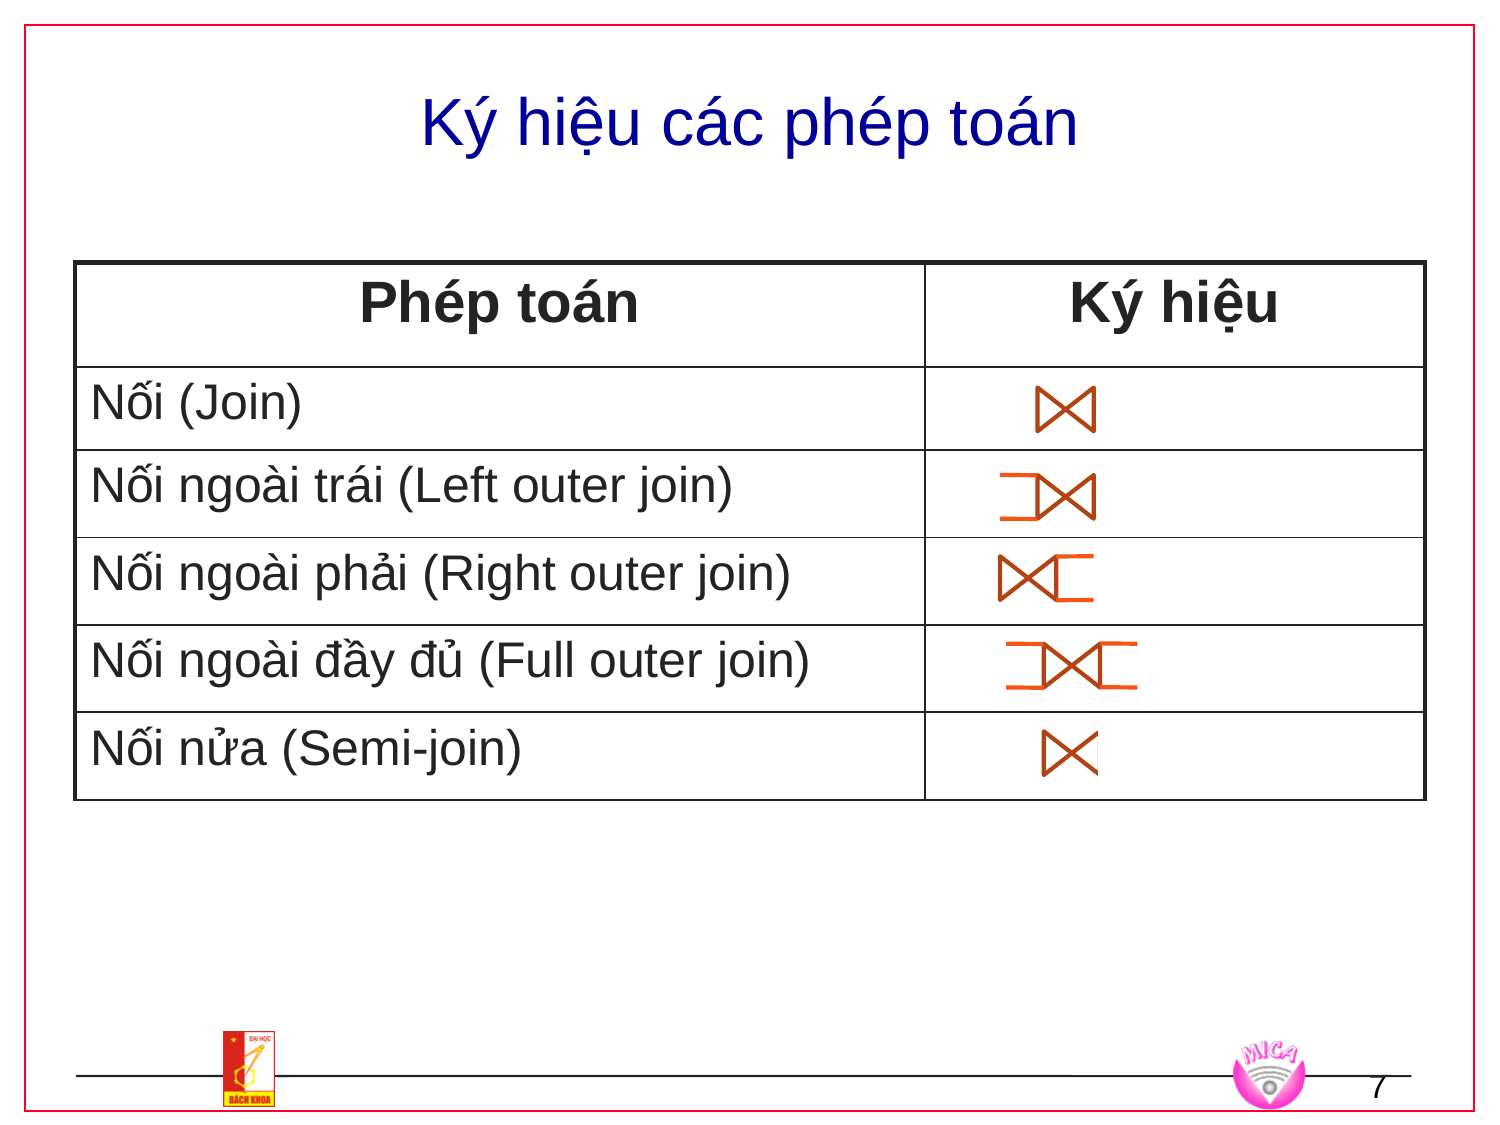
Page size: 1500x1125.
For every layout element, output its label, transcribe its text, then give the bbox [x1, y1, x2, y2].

text_box [1035, 385, 1096, 434]
table_cell Nối ngoài trái (Left outer join) [77, 451, 924, 537]
table_cell [926, 451, 1423, 537]
table_cell Nối nửa (Semi-join) [77, 713, 924, 799]
table_cell Nối (Join) [77, 368, 924, 449]
picture [222, 1030, 276, 1108]
table_cell Nối ngoài phải (Right outer join) [77, 538, 924, 624]
picture [1231, 1039, 1307, 1111]
table_cell Nối ngoài đầy đủ (Full outer join) [77, 626, 924, 711]
table_cell [926, 538, 1423, 624]
title Ký hiệu các phép toán [111, 74, 1388, 163]
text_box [1005, 643, 1138, 688]
table_cell [926, 713, 1423, 799]
table_header Phép toán [77, 265, 924, 366]
table_header Ký hiệu [926, 265, 1423, 366]
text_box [999, 474, 1094, 520]
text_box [1043, 722, 1124, 786]
table_cell [926, 626, 1423, 711]
table_cell [926, 368, 1423, 449]
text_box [999, 555, 1094, 601]
